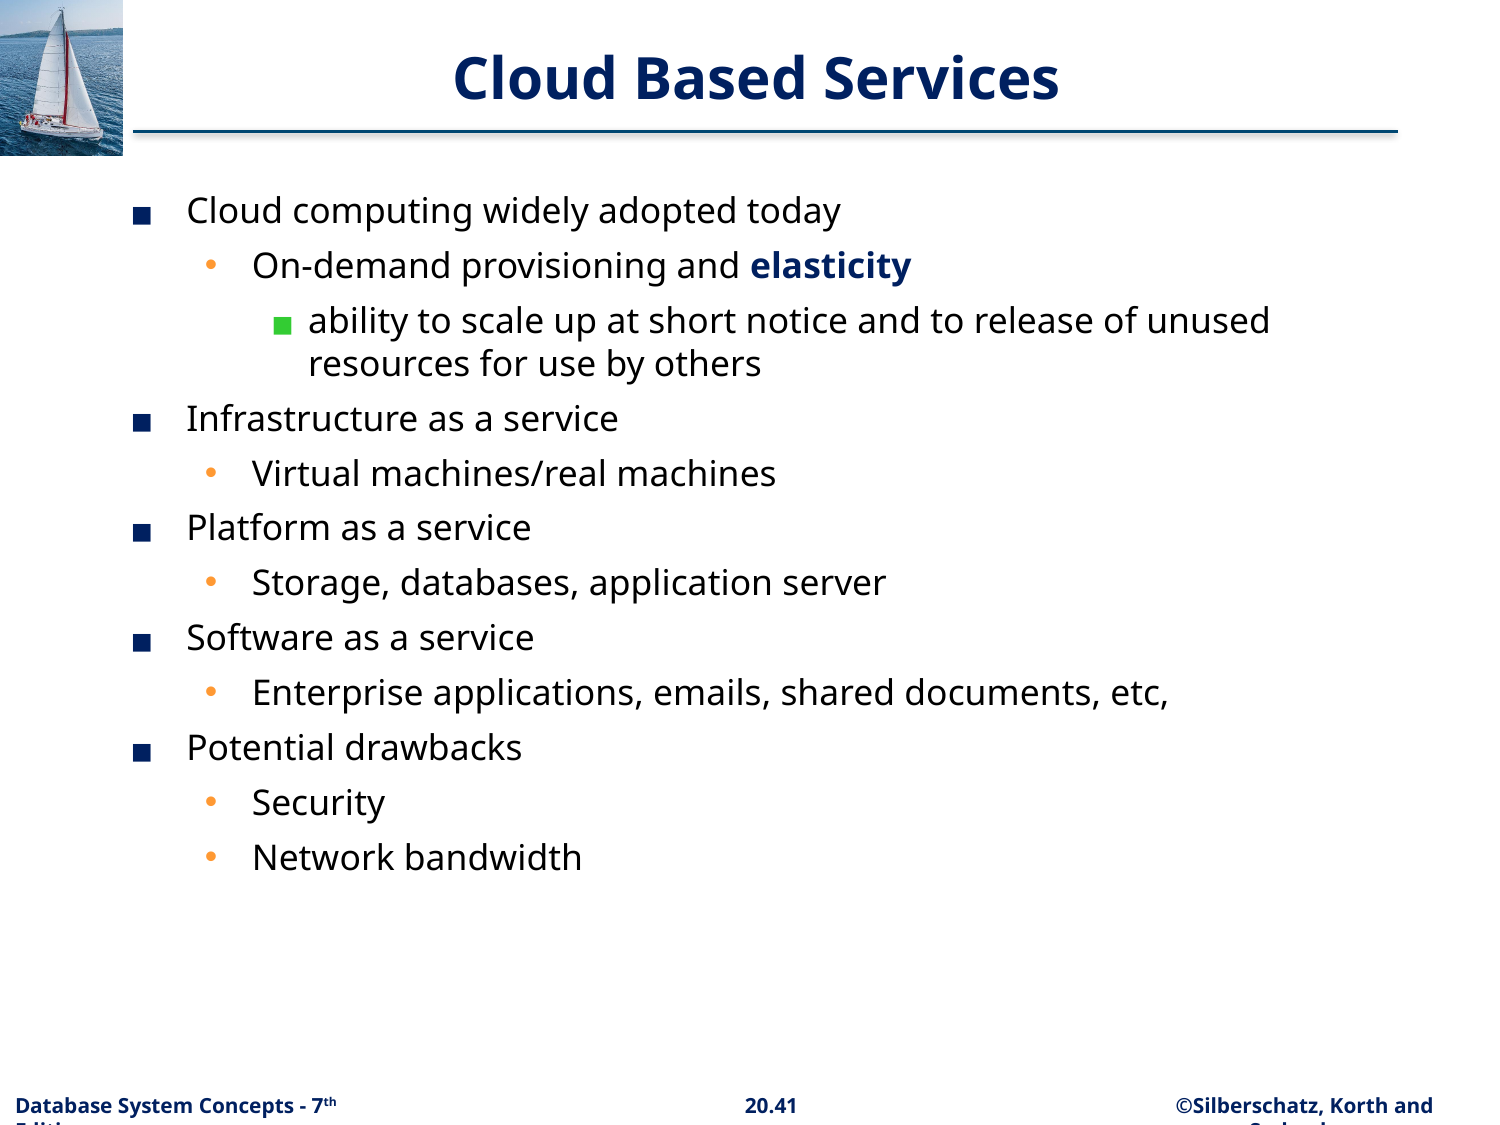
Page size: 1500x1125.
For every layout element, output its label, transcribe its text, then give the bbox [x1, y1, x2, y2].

title Cloud Based Services [126, 19, 1388, 120]
list Cloud computing widely adopted today On-demand provisioning and elasticity ability to scale up at short notice and to release of unused resources for use by others Infrastructure as a service Virtual machines/real machines Platform as a service Storage, databases, application server Software as a service Enterprise applications, emails, shared documents, etc, Potential drawbacks Security Network bandwidth [115, 180, 1388, 1062]
picture [0, 0, 123, 156]
